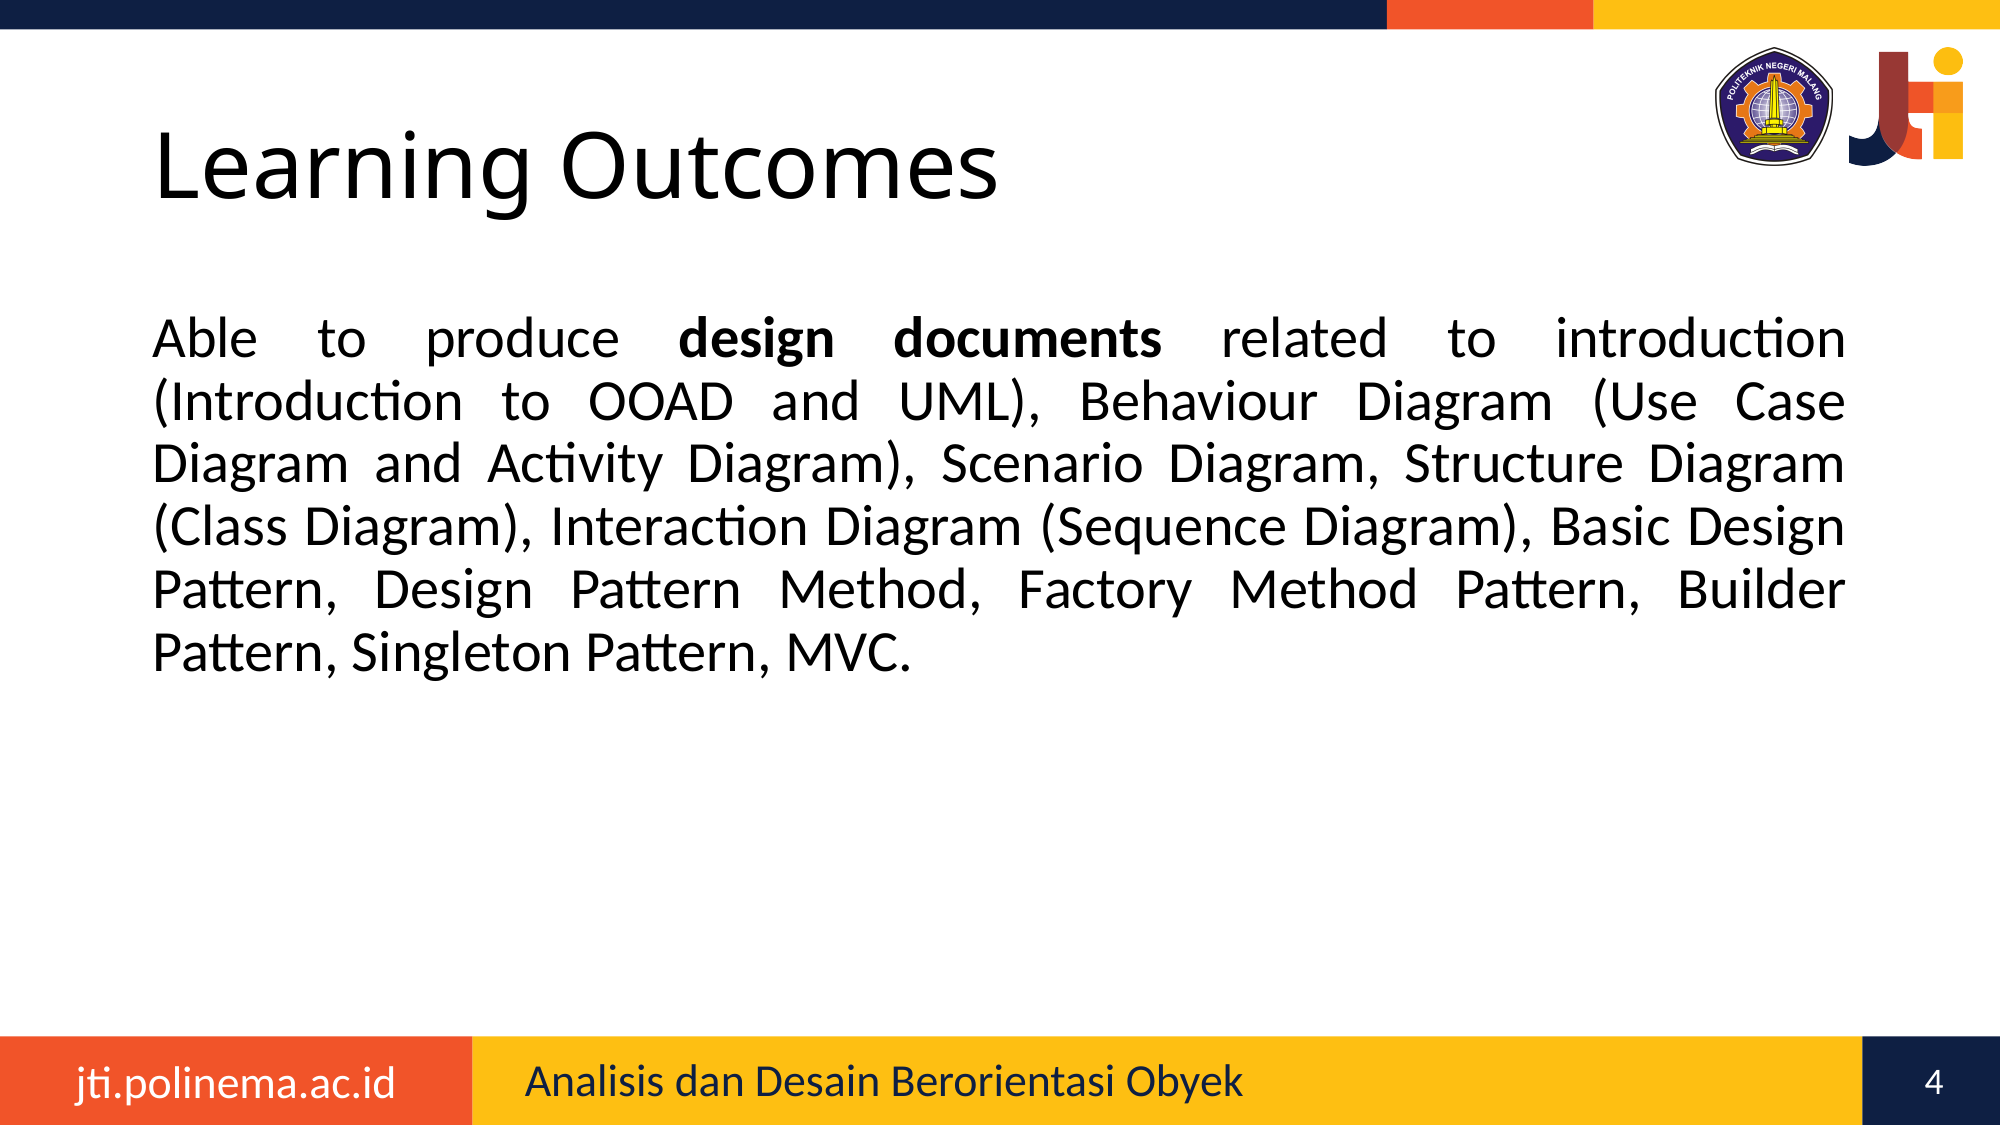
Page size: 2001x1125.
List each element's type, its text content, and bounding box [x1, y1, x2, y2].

slide_number 4 [1888, 1049, 1980, 1110]
picture [1715, 47, 1833, 166]
list Analisis dan Desain Berorientasi Obyek [509, 1049, 1821, 1110]
title Learning Outcomes [137, 59, 1673, 278]
list Able to produce design documents related to introduction (Introduction to OOAD and UML), Behaviour Diagram (Use Case Diagram and Activity Diagram), Scenario Diagram, Structure Diagram (Class Diagram), Interaction Diagram (Sequence Diagram), Basic Design Pattern, Design Pattern Method, Factory Method Pattern, Builder Pattern, Singleton Pattern, MVC. [137, 299, 1863, 1014]
